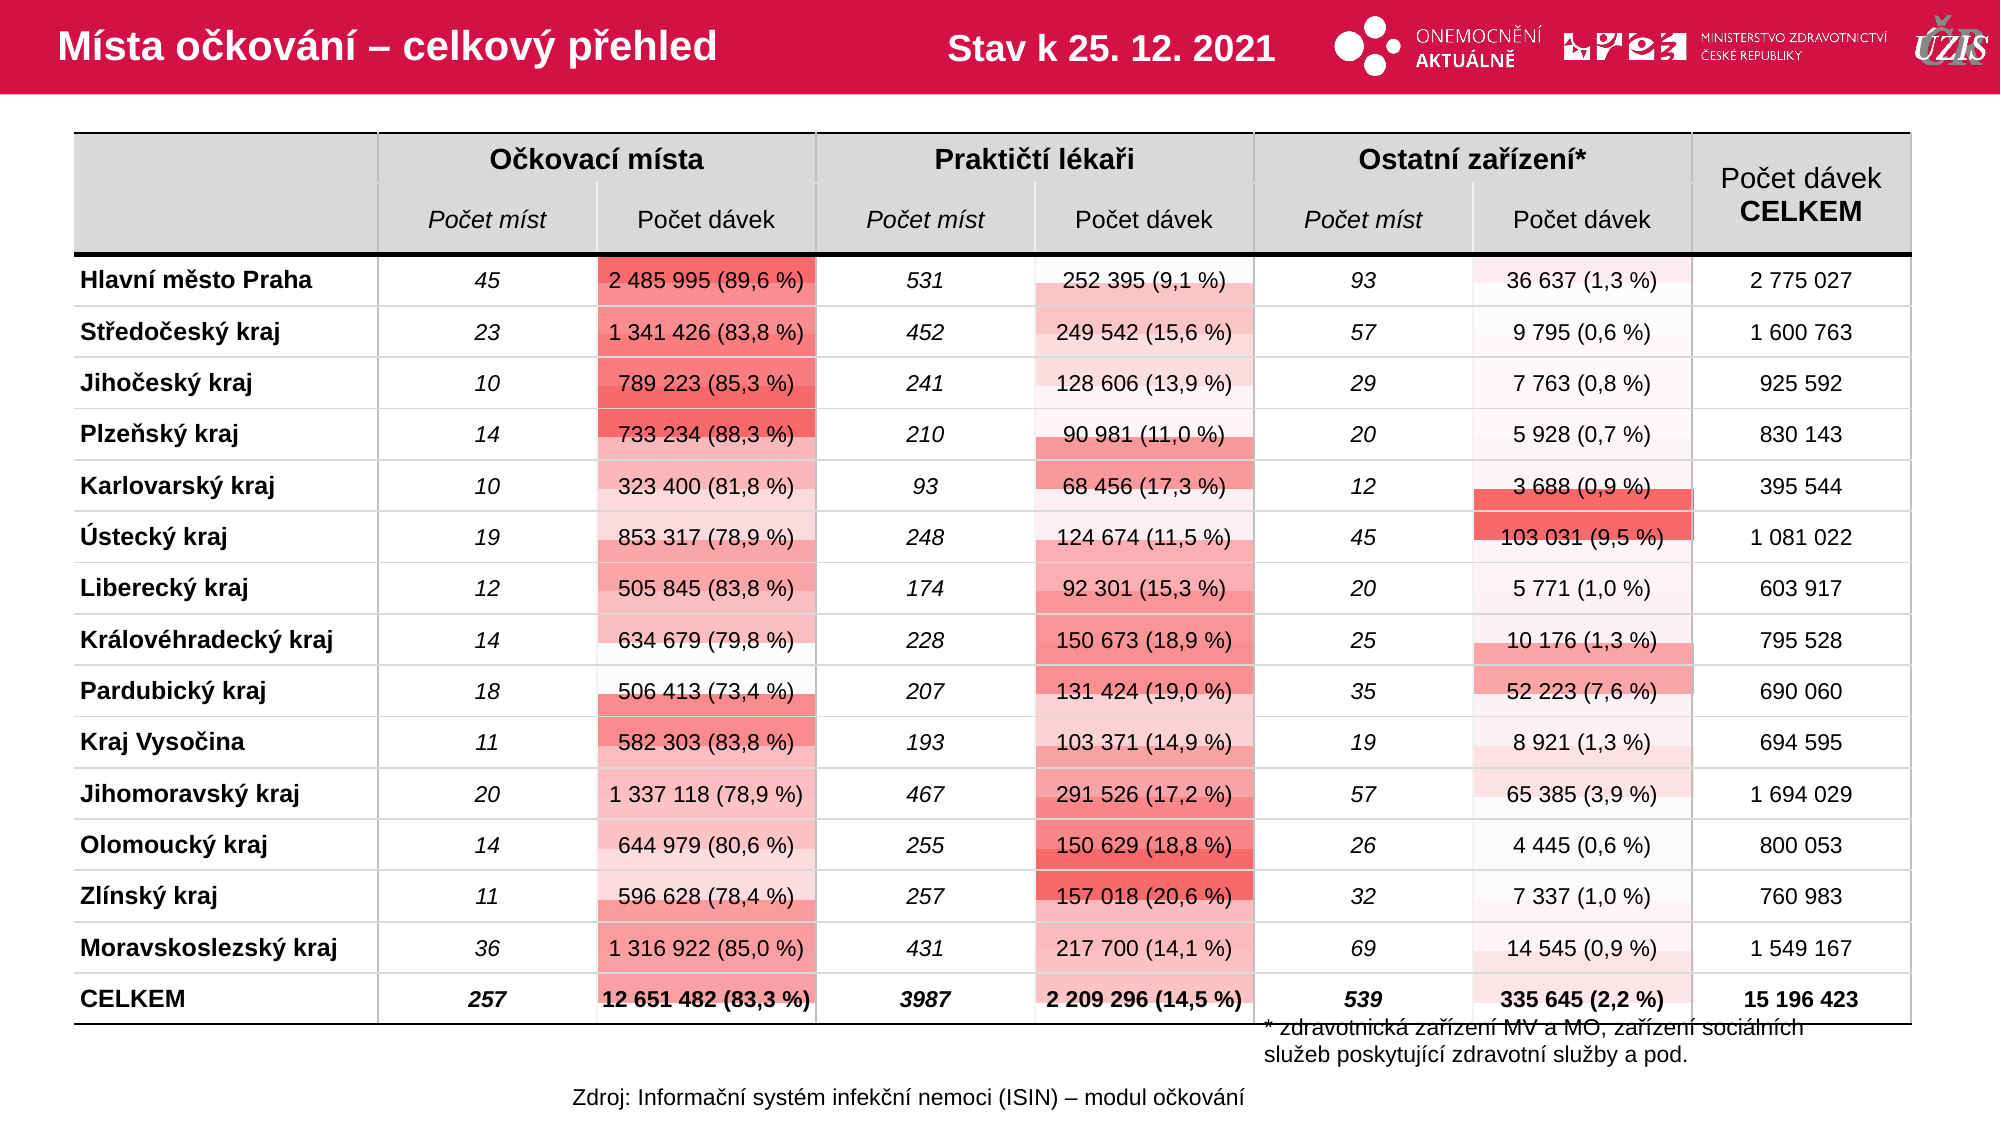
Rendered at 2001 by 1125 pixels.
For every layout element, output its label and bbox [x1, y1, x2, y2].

table_cell [1255, 666, 1472, 716]
table_cell [379, 461, 596, 510]
table_cell [817, 307, 1034, 356]
table_cell [1474, 563, 1691, 613]
table_cell [1036, 358, 1253, 408]
table_cell [1255, 257, 1472, 305]
table_cell [1036, 257, 1253, 305]
table_cell [74, 717, 377, 767]
table_cell [379, 615, 596, 664]
table_cell [817, 820, 1034, 869]
table_cell [74, 666, 377, 716]
table_cell [1036, 820, 1253, 869]
table_cell [598, 923, 815, 972]
table_cell [74, 923, 377, 972]
table_cell [817, 717, 1034, 767]
table_cell [1255, 974, 1472, 1004]
table_cell [74, 974, 377, 1023]
table_cell [1693, 512, 1910, 562]
table_cell [1255, 717, 1472, 767]
table_cell [74, 512, 377, 562]
table_header [74, 134, 377, 252]
table_header [1693, 134, 1910, 252]
table_cell [1474, 307, 1691, 356]
table_cell [598, 184, 815, 252]
table_cell [817, 184, 1034, 252]
table_cell [379, 409, 596, 459]
table_cell [1474, 923, 1691, 972]
table_cell [74, 358, 377, 408]
table_cell [817, 769, 1034, 818]
table_cell [1255, 307, 1472, 356]
table_cell [817, 563, 1034, 613]
table_cell [1255, 871, 1472, 921]
table_cell [598, 512, 815, 562]
table_cell [817, 409, 1034, 459]
table_cell [598, 615, 815, 664]
table_cell [1474, 871, 1691, 921]
table_cell [598, 820, 815, 869]
table_cell [817, 974, 1034, 1023]
table_cell [1255, 409, 1472, 459]
text_box [557, 1004, 1866, 1118]
table_cell [379, 769, 596, 818]
table_cell [1036, 461, 1253, 510]
table_cell [1693, 974, 1910, 1023]
table_cell [598, 257, 815, 305]
table_cell [598, 563, 815, 613]
table_cell [1255, 358, 1472, 408]
table_cell [1474, 615, 1691, 664]
table_cell [817, 871, 1034, 921]
table_cell [1693, 257, 1910, 305]
table_cell [817, 923, 1034, 972]
table_cell [74, 769, 377, 818]
table_cell [598, 358, 815, 408]
table_cell [598, 307, 815, 356]
table_header [817, 134, 1253, 182]
table_cell [1036, 871, 1253, 921]
table_cell [598, 974, 815, 1023]
table_cell [379, 666, 596, 716]
table_cell [817, 615, 1034, 664]
table_cell [379, 563, 596, 613]
table_cell [74, 461, 377, 510]
table_cell [74, 563, 377, 613]
table_cell [74, 871, 377, 921]
table_cell [1255, 512, 1472, 562]
table_cell [379, 307, 596, 356]
table_cell [74, 615, 377, 664]
table_cell [379, 257, 596, 305]
table_cell [598, 666, 815, 716]
table_cell [1693, 871, 1910, 921]
table_cell [1255, 184, 1472, 252]
table_cell [1474, 512, 1691, 562]
table_cell [1036, 974, 1253, 1023]
title [42, 0, 1262, 95]
table_cell [379, 512, 596, 562]
table_cell [1036, 512, 1253, 562]
table_cell [1693, 923, 1910, 972]
table_cell [1036, 615, 1253, 664]
table_cell [598, 871, 815, 921]
table_cell [1255, 923, 1472, 972]
table_cell [1474, 184, 1691, 252]
table_cell [598, 409, 815, 459]
table_cell [817, 666, 1034, 716]
table_cell [1255, 615, 1472, 664]
table_cell [1474, 358, 1691, 408]
table_cell [379, 717, 596, 767]
table_cell [598, 461, 815, 510]
table_cell [1255, 461, 1472, 510]
table_cell [1255, 769, 1472, 818]
table_cell [1693, 615, 1910, 664]
table_cell [1036, 563, 1253, 613]
picture [1915, 15, 1989, 66]
table_cell [1693, 358, 1910, 408]
table_cell [1474, 257, 1691, 305]
table_cell [1036, 184, 1253, 252]
table_cell [1693, 563, 1910, 613]
text_box [932, 16, 1322, 77]
table_cell [1474, 666, 1691, 716]
picture [1334, 16, 1542, 76]
table_cell [1474, 974, 1691, 1004]
table_cell [1693, 461, 1910, 510]
table_cell [1693, 409, 1910, 459]
table_cell [1474, 717, 1691, 767]
table_cell [817, 512, 1034, 562]
table_cell [1036, 717, 1253, 767]
table_header [1255, 134, 1691, 182]
table_cell [379, 820, 596, 869]
table_cell [1693, 666, 1910, 716]
table_cell [598, 717, 815, 767]
table_cell [1693, 820, 1910, 869]
table_cell [1036, 307, 1253, 356]
table_cell [74, 257, 377, 305]
table_cell [1474, 820, 1691, 869]
table_cell [817, 257, 1034, 305]
table_cell [379, 974, 596, 1023]
table_cell [379, 184, 596, 252]
table_cell [817, 461, 1034, 510]
table_cell [379, 871, 596, 921]
table_cell [1255, 820, 1472, 869]
table_cell [1474, 409, 1691, 459]
table_cell [379, 358, 596, 408]
table_cell [1255, 563, 1472, 613]
table_cell [598, 769, 815, 818]
table_cell [1036, 409, 1253, 459]
table_cell [1036, 923, 1253, 972]
table_cell [379, 923, 596, 972]
table_cell [1474, 769, 1691, 818]
table_cell [1036, 769, 1253, 818]
table_cell [74, 307, 377, 356]
table_cell [1474, 461, 1691, 510]
picture [1563, 31, 1888, 60]
table_cell [1693, 307, 1910, 356]
table_cell [1693, 717, 1910, 767]
table_cell [1693, 769, 1910, 818]
table_cell [74, 820, 377, 869]
table_header [379, 134, 815, 182]
table_cell [817, 358, 1034, 408]
table_cell [74, 409, 377, 459]
table_cell [1036, 666, 1253, 716]
